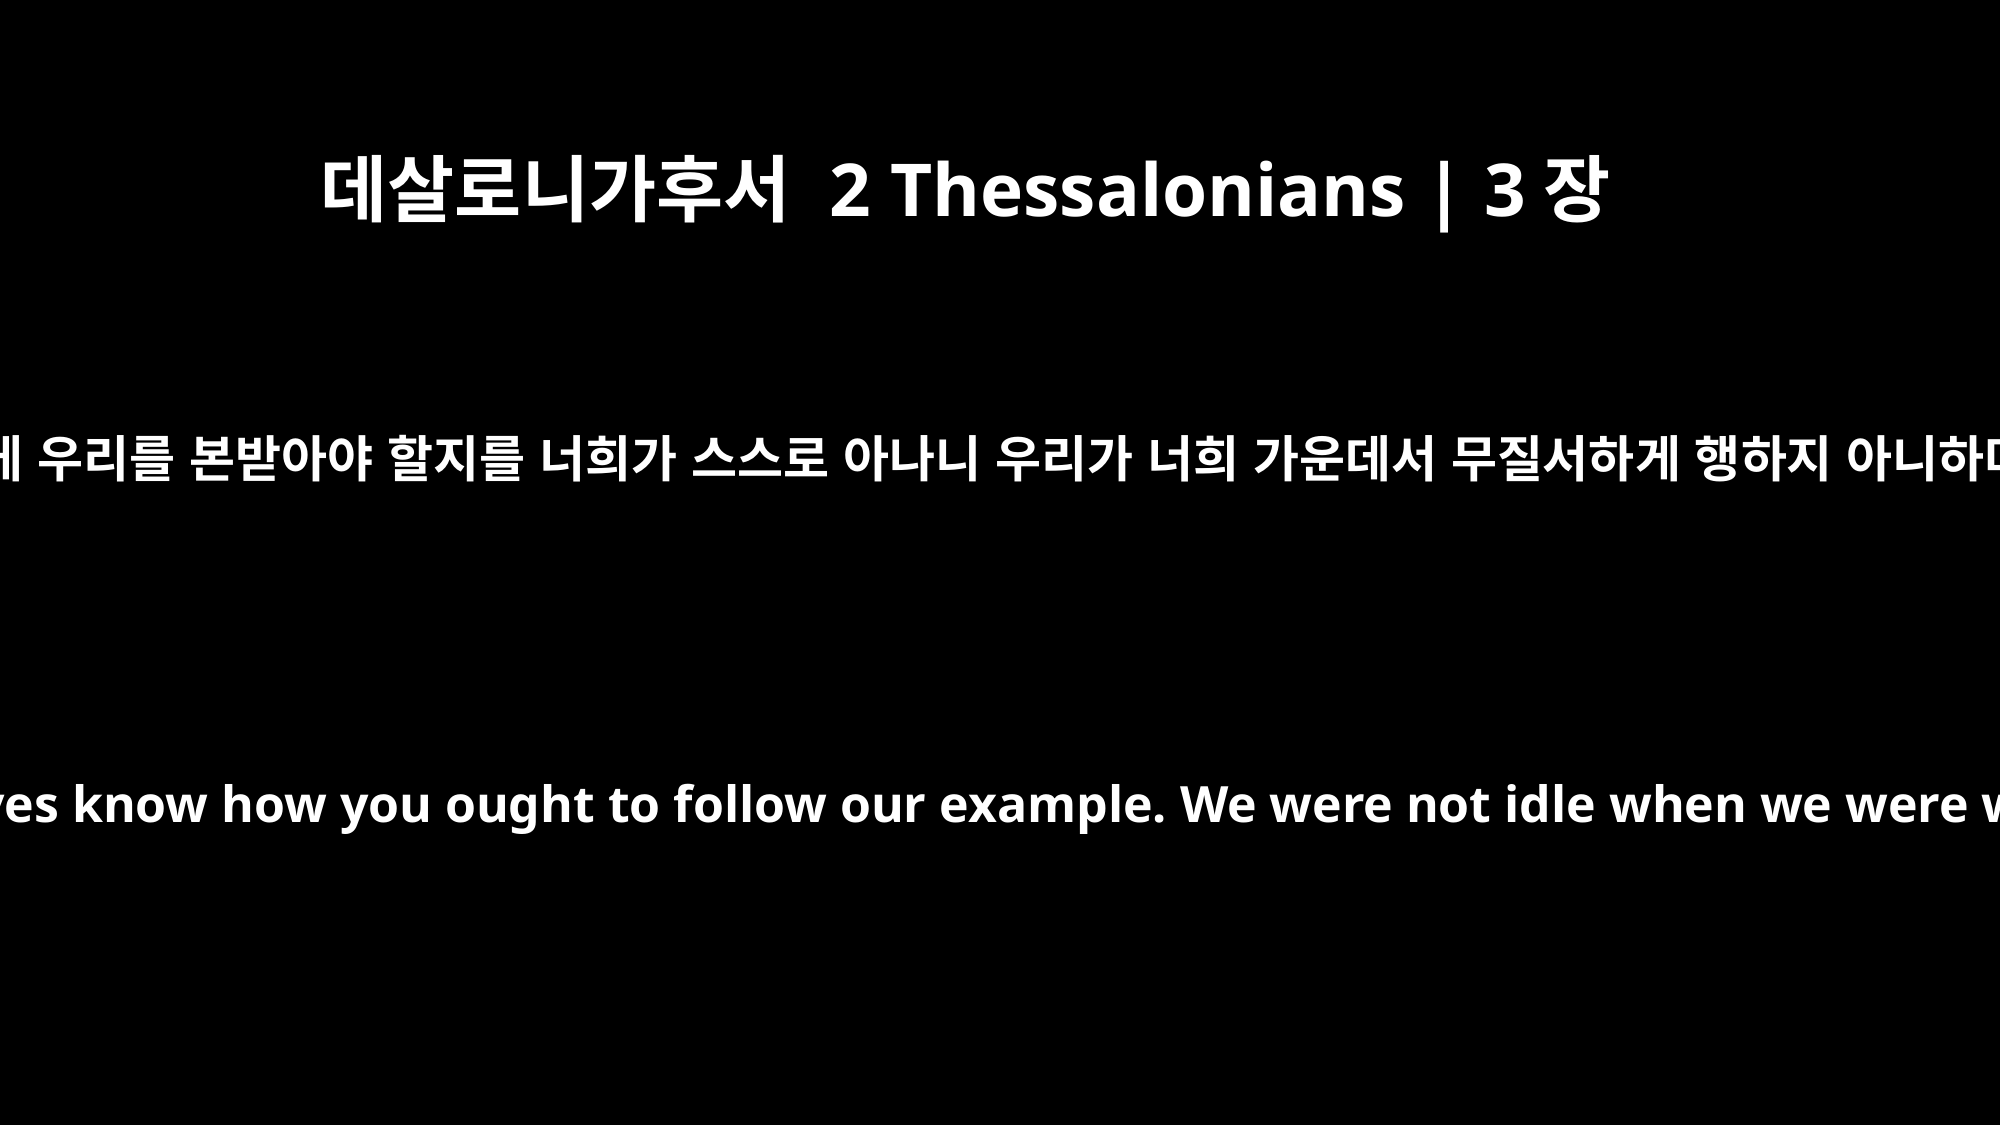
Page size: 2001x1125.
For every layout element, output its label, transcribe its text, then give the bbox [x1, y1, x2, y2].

text_box 데살로니가후서 2 Thessalonians | 3장 [305, 136, 1626, 239]
text_box 7 어떻게 우리를 본받아야 할지를 너희가 스스로 아나니 우리가 너희 가운데서 무질서하게 행하지 아니하며 [0, 359, 2000, 495]
text_box For you yourselves know how you ought to follow our example. We were not idle when we were with you, [0, 764, 2000, 840]
